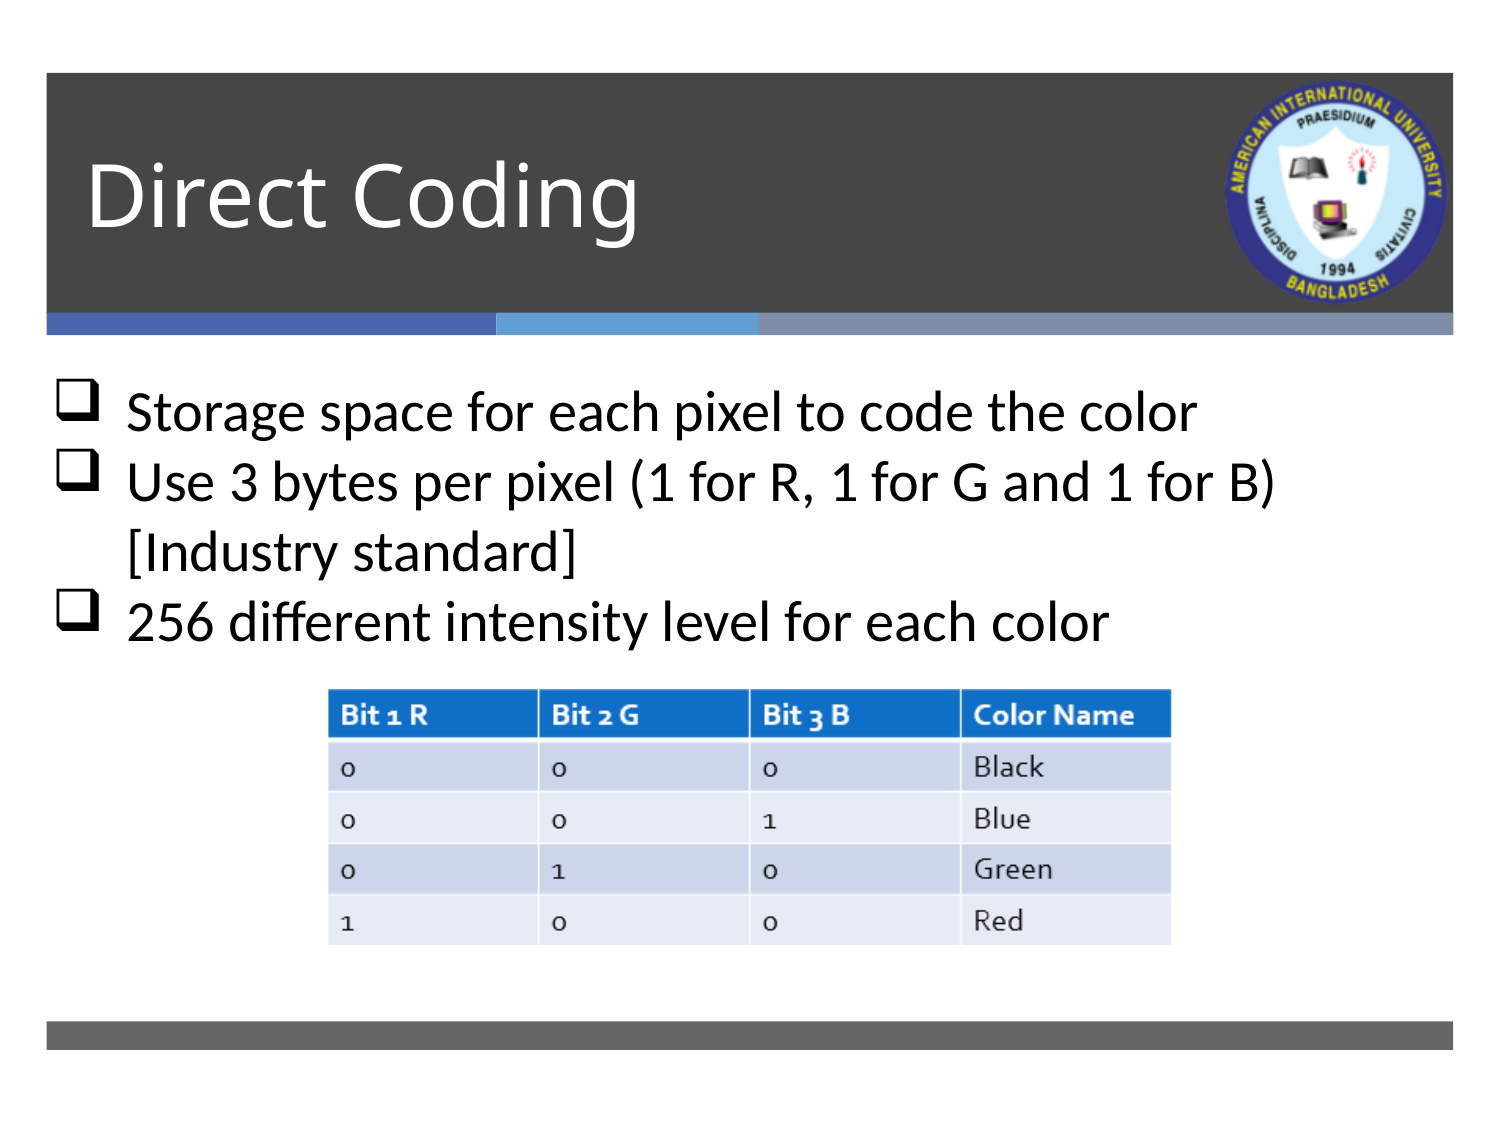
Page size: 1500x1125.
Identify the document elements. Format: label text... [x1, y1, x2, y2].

text_box Storage space for each pixel to code the color Use 3 bytes per pixel (1 for R, 1 for G and 1 for B) [Industry standard] 256 different intensity level for each color [37, 365, 1432, 661]
title Direct Coding [69, 73, 1351, 253]
picture [326, 689, 1174, 946]
picture [1220, 75, 1454, 310]
